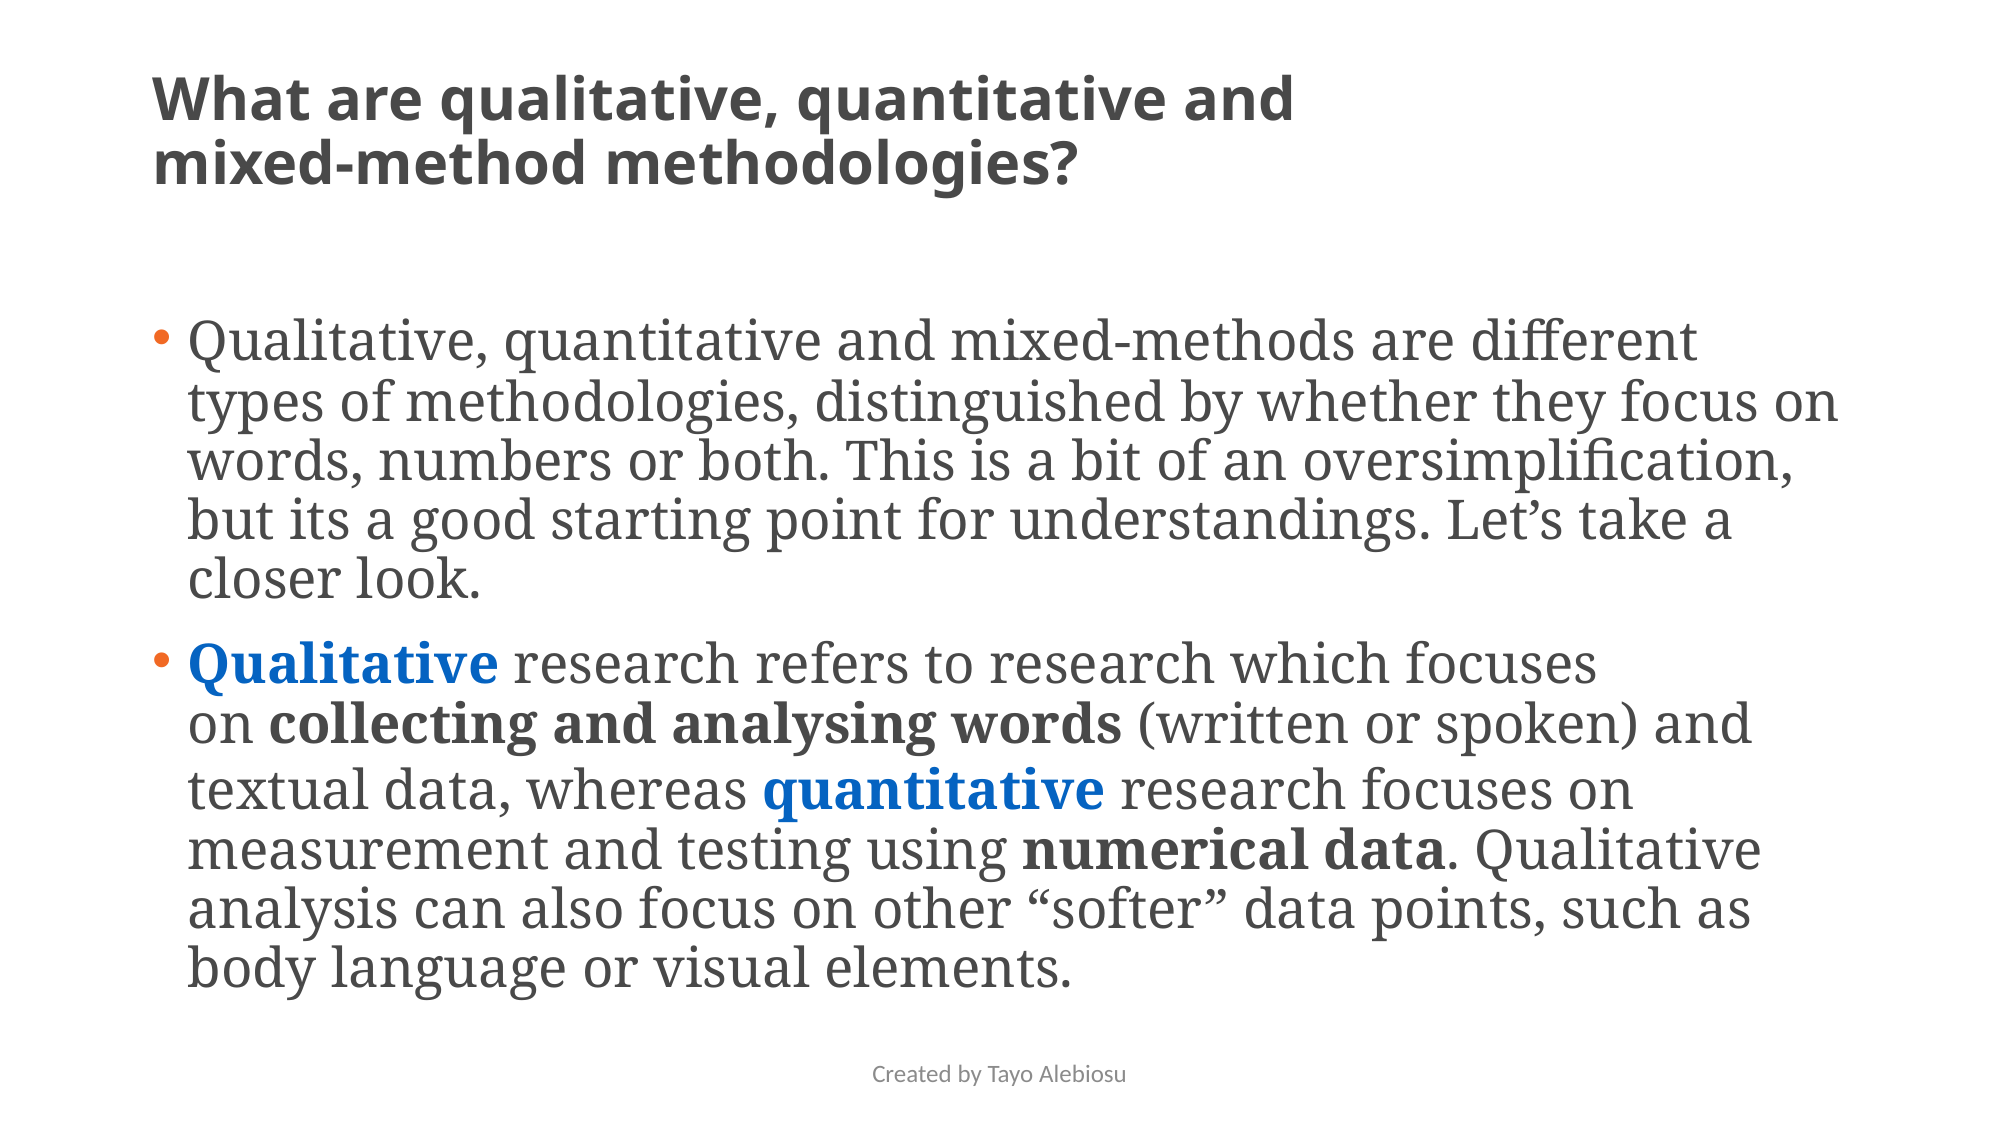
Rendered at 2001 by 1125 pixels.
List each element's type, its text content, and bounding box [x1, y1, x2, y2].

title What are qualitative, quantitative and mixed-method methodologies? [137, 59, 1863, 278]
footer Created by Tayo Alebiosu [662, 1042, 1338, 1103]
list Qualitative, quantitative and mixed-methods are different types of methodologies, distinguished by whether they focus on words, numbers or both. This is a bit of an oversimplification, but its a good starting point for understandings. Let’s take a closer look. Qualitative research refers to research which focuses on collecting and analysing words (written or spoken) and textual data, whereas quantitative research focuses on measurement and testing using numerical data. Qualitative analysis can also focus on other “softer” data points, such as body language or visual elements. [137, 299, 1863, 1014]
